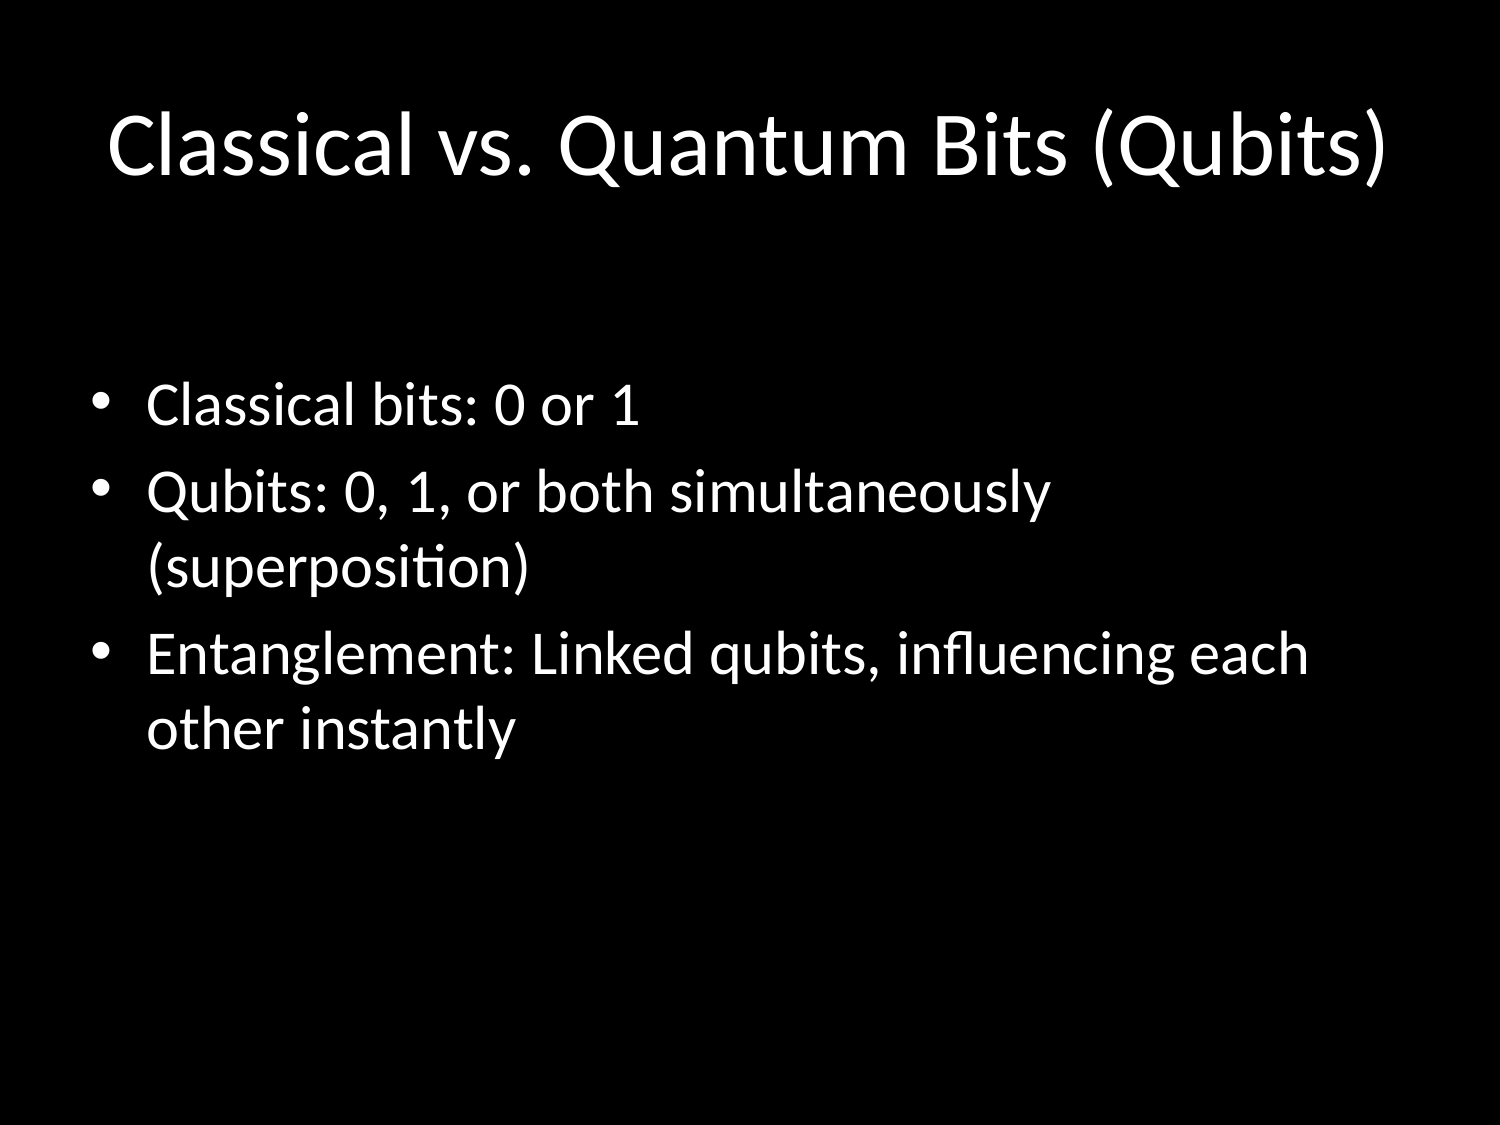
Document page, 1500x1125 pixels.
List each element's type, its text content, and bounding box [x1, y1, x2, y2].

title Classical vs. Quantum Bits (Qubits) [75, 45, 1425, 233]
list Classical bits: 0 or 1 Qubits: 0, 1, or both simultaneously (superposition) Entanglement: Linked qubits, influencing each other instantly [75, 262, 1425, 1005]
